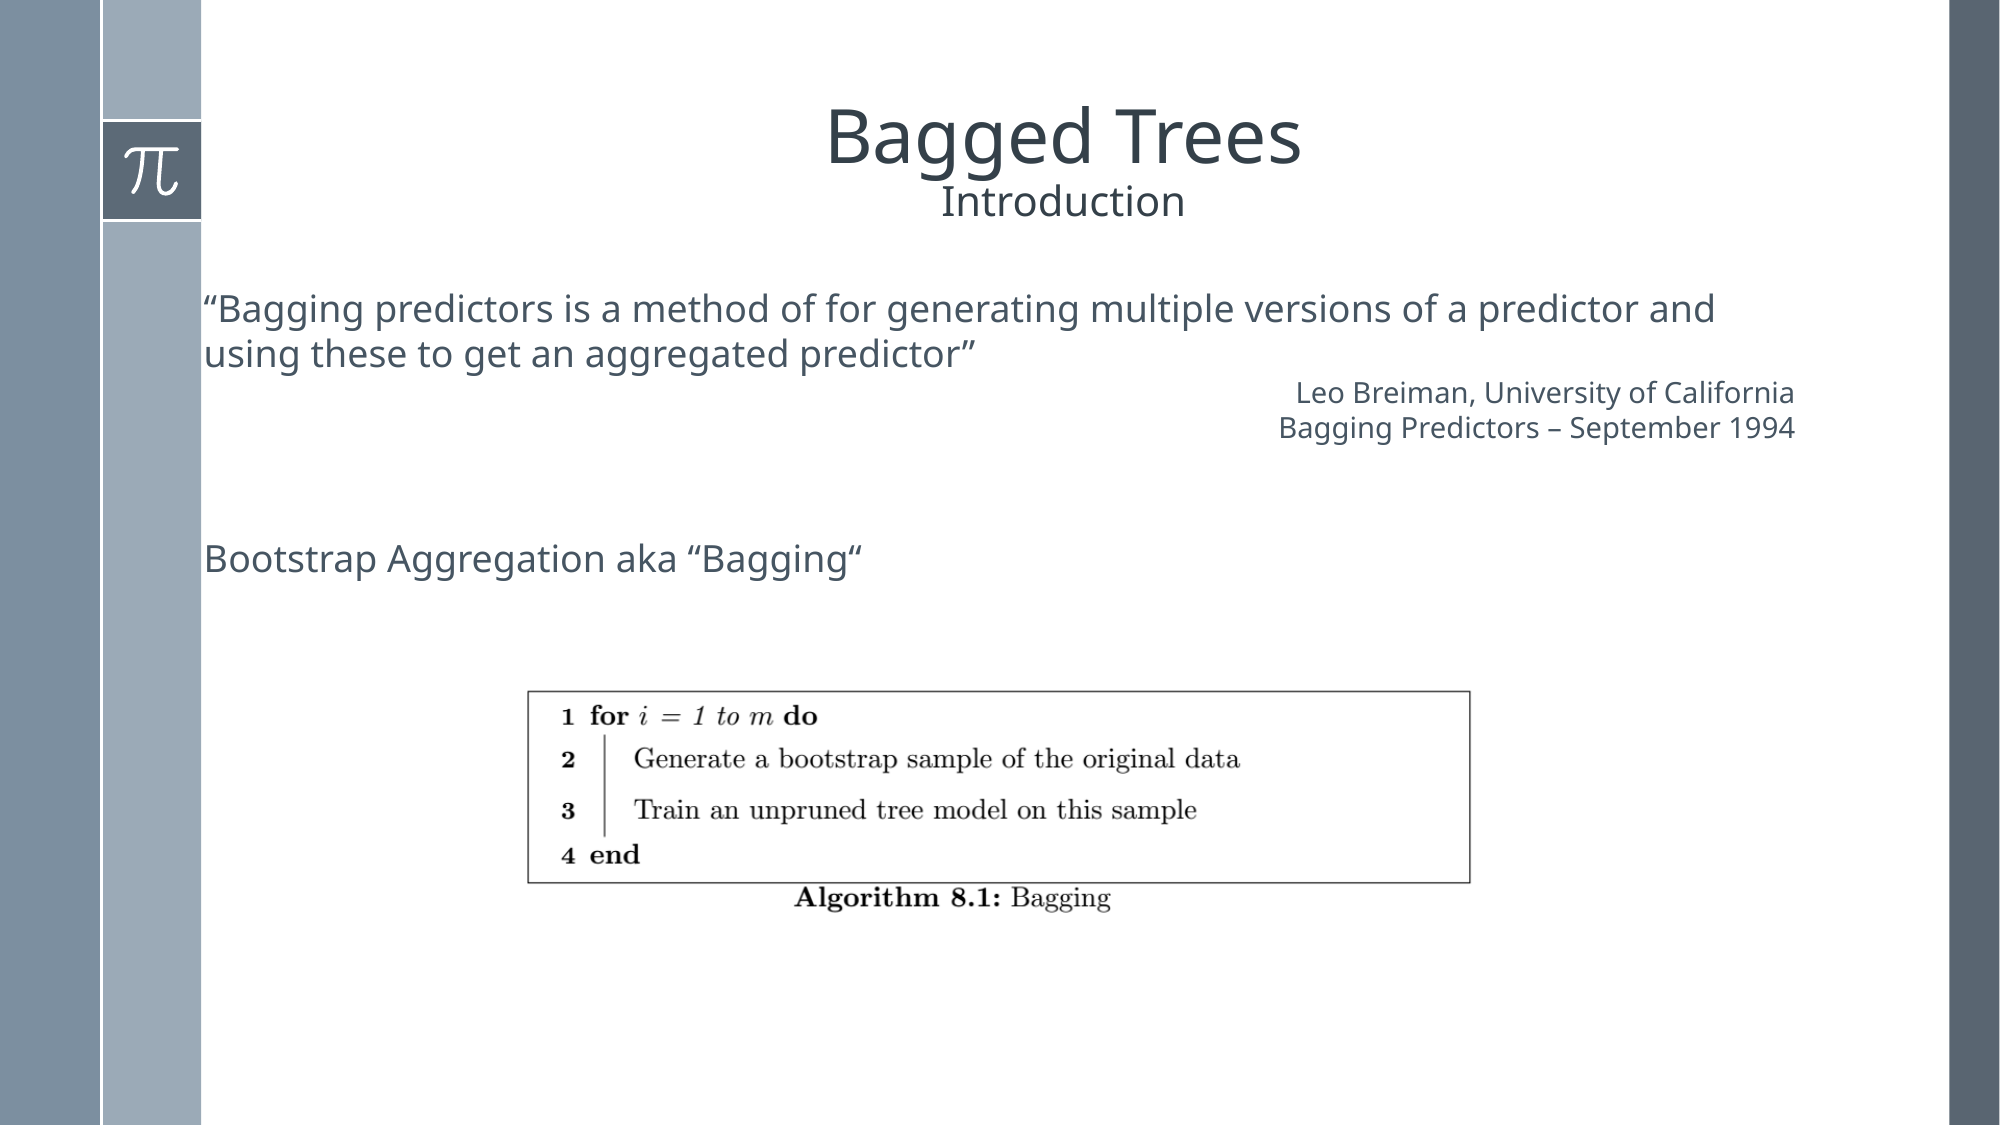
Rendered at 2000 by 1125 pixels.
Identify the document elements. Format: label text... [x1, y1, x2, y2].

title Bagged Trees Introduction [261, 29, 1867, 233]
picture [489, 662, 1510, 921]
text_box “Bagging predictors is a method of for generating multiple versions of a predictor and using these to get an aggregated predictor” Leo Breiman, University of California Bagging Predictors – September 1994 Bootstrap Aggregation aka “Bagging“ [188, 277, 1811, 723]
